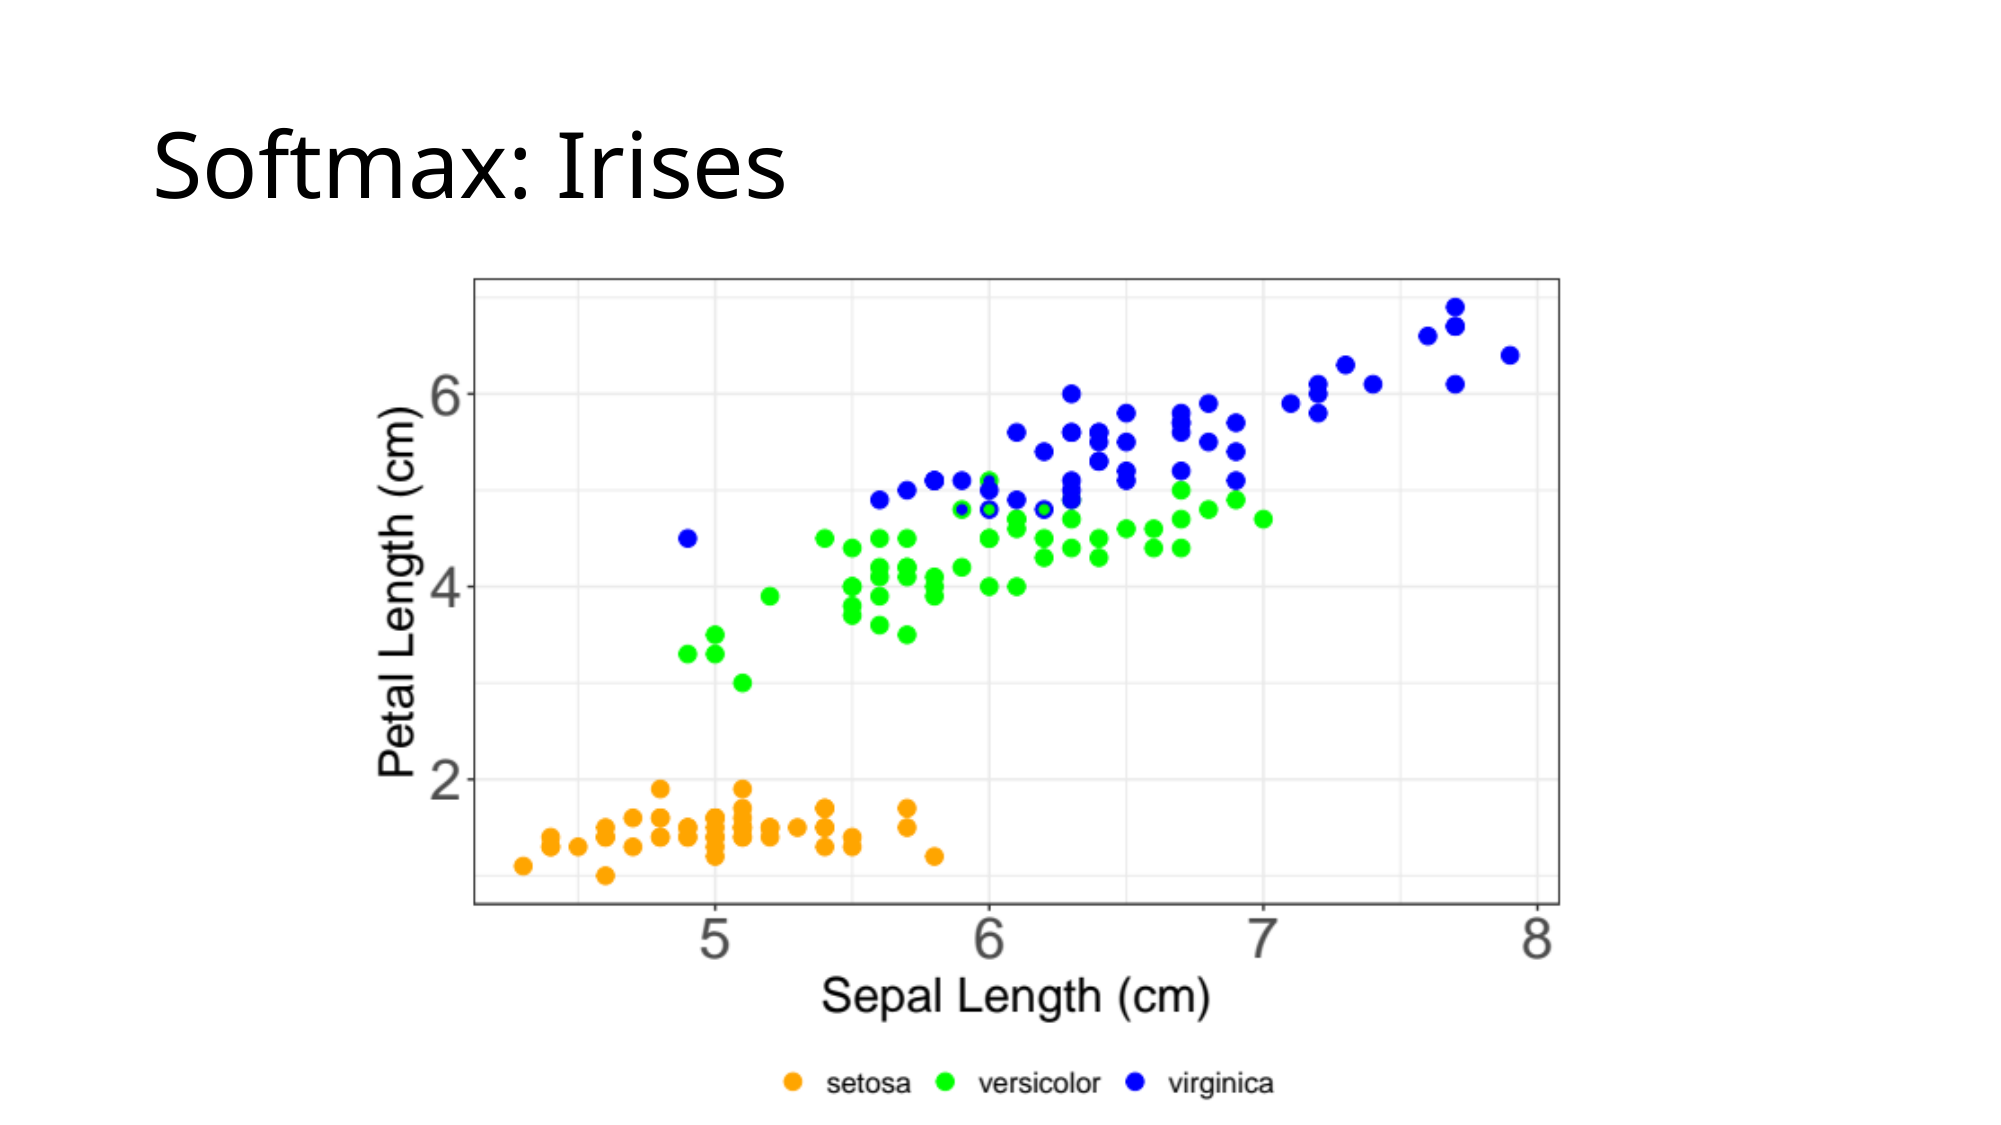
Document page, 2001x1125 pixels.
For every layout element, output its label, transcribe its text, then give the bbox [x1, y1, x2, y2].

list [366, 266, 1569, 1125]
title Softmax: Irises [137, 59, 1863, 278]
